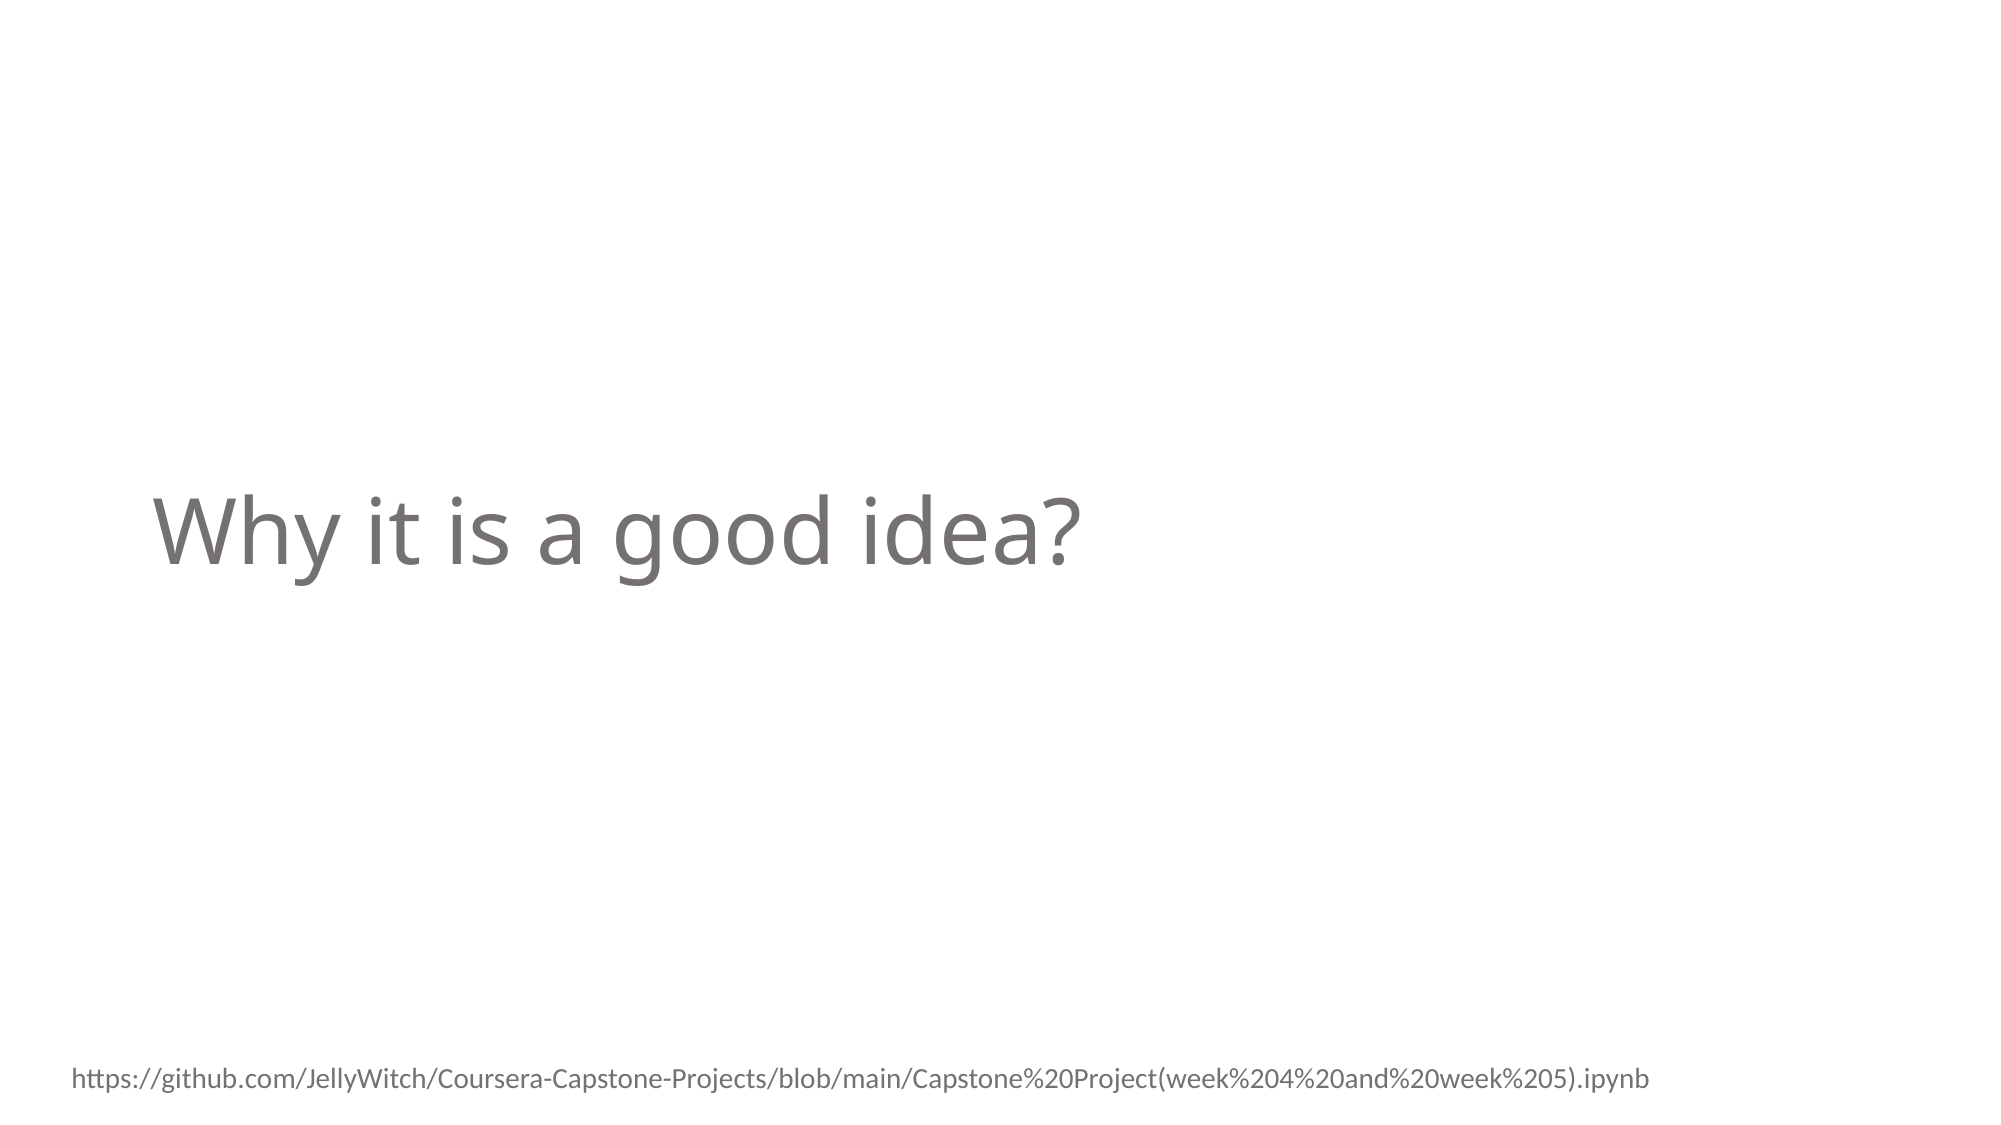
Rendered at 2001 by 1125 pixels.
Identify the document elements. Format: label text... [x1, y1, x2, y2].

title Why it is a good idea? [137, 426, 1863, 644]
